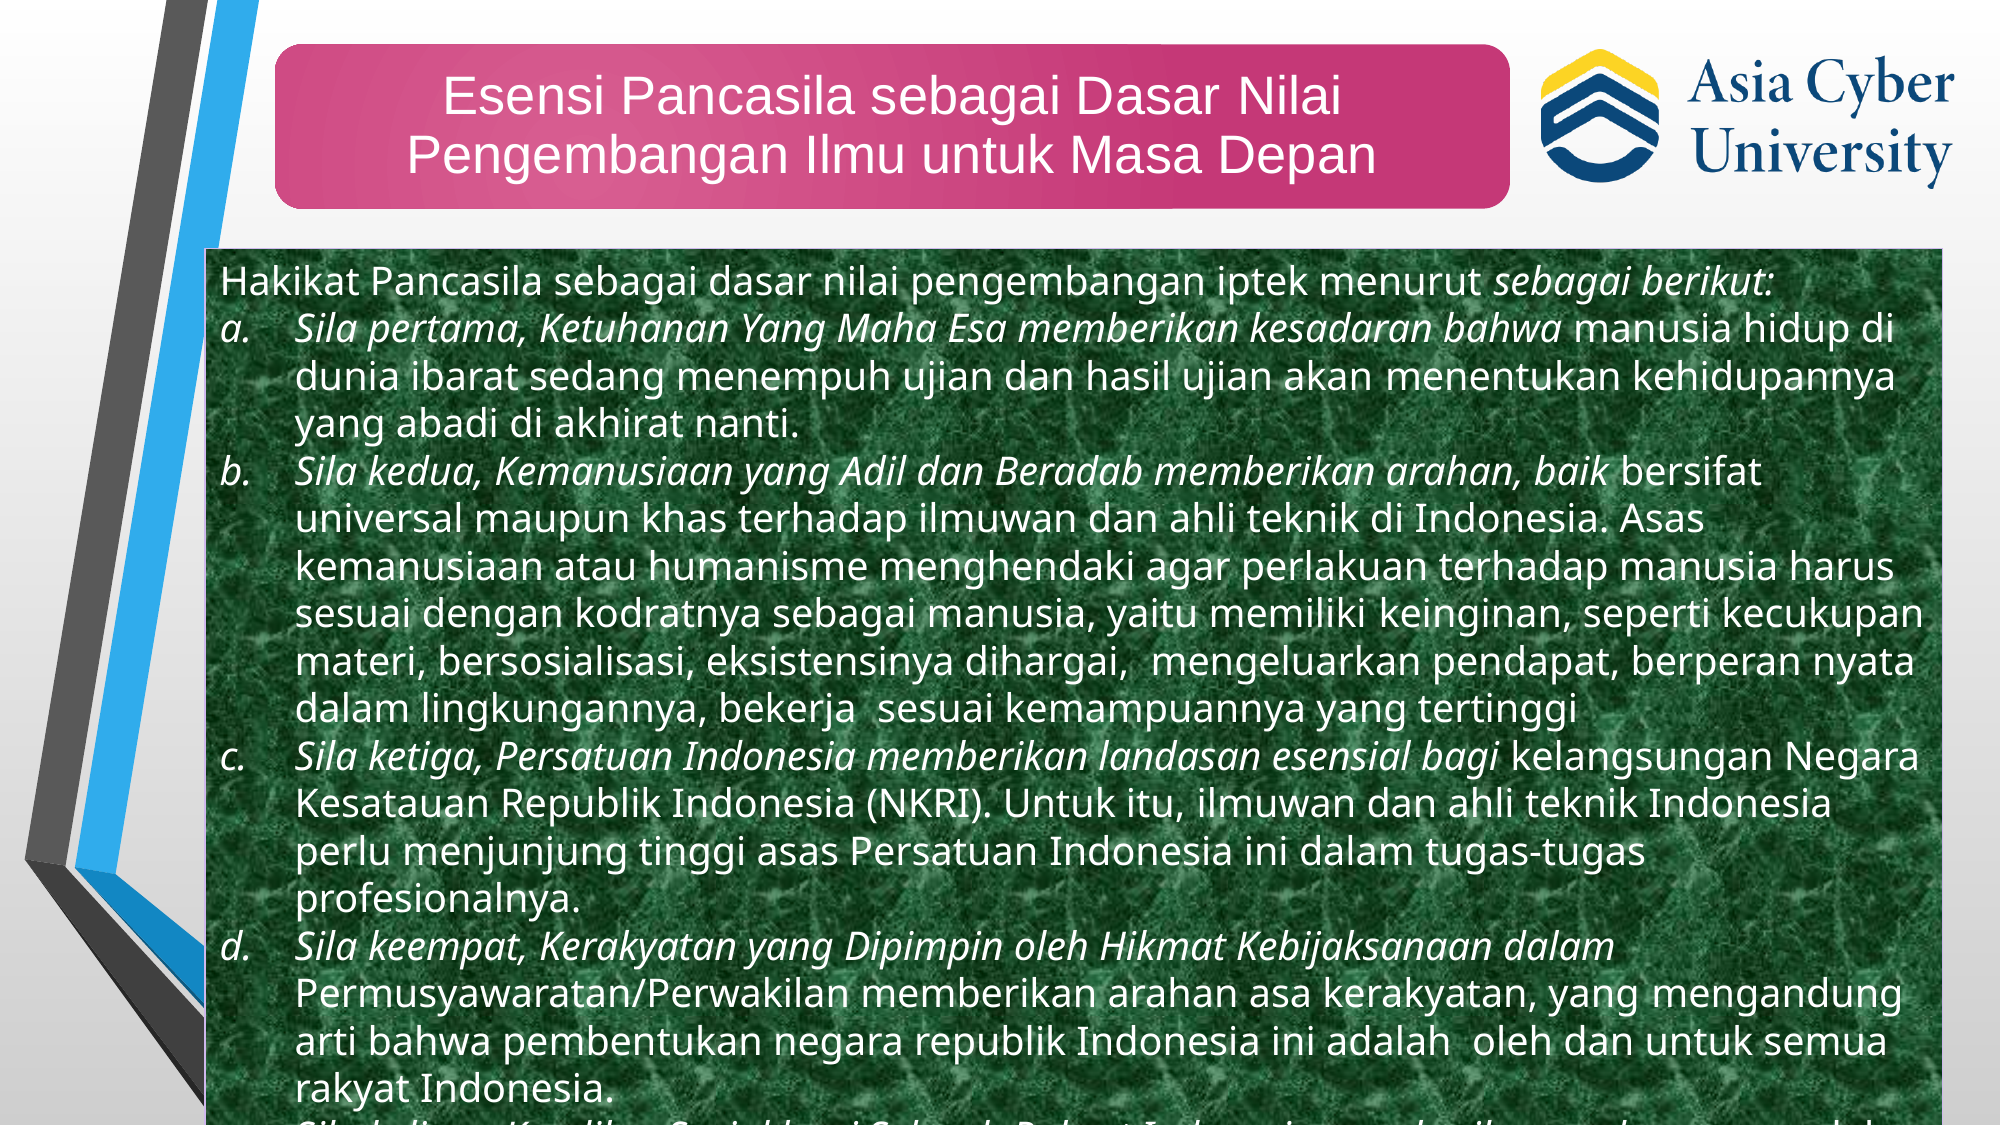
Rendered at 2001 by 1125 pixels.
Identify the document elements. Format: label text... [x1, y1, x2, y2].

text_box Hakikat Pancasila sebagai dasar nilai pengembangan iptek menurut sebagai berikut: Sila pertama, Ketuhanan Yang Maha Esa memberikan kesadaran bahwa manusia hidup di dunia ibarat sedang menempuh ujian dan hasil ujian akan menentukan kehidupannya yang abadi di akhirat nanti. Sila kedua, Kemanusiaan yang Adil dan Beradab memberikan arahan, baik bersifat universal maupun khas terhadap ilmuwan dan ahli teknik di Indonesia. Asas kemanusiaan atau humanisme menghendaki agar perlakuan terhadap manusia harus sesuai dengan kodratnya sebagai manusia, yaitu memiliki keinginan, seperti kecukupan materi, bersosialisasi, eksistensinya dihargai, mengeluarkan pendapat, berperan nyata dalam lingkungannya, bekerja sesuai kemampuannya yang tertinggi Sila ketiga, Persatuan Indonesia memberikan landasan esensial bagi kelangsungan Negara Kesatauan Republik Indonesia (NKRI). Untuk itu, ilmuwan dan ahli teknik Indonesia perlu menjunjung tinggi asas Persatuan Indonesia ini dalam tugas-tugas profesionalnya. Sila keempat, Kerakyatan yang Dipimpin oleh Hikmat Kebijaksanaan dalam Permusyawaratan/Perwakilan memberikan arahan asa kerakyatan, yang mengandung arti bahwa pembentukan negara republik Indonesia ini adalah oleh dan untuk semua rakyat Indonesia. Sila kelima, Keadilan Sosial bagi Seluruh Rakyat Indonesia memberikan arahan agar selalu diusahakan tidak terjadinya jurang (gap) kesejahteraan di antara bangsa Indonesia. [204, 248, 1943, 1125]
picture [1541, 49, 1955, 189]
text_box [274, 32, 1511, 243]
